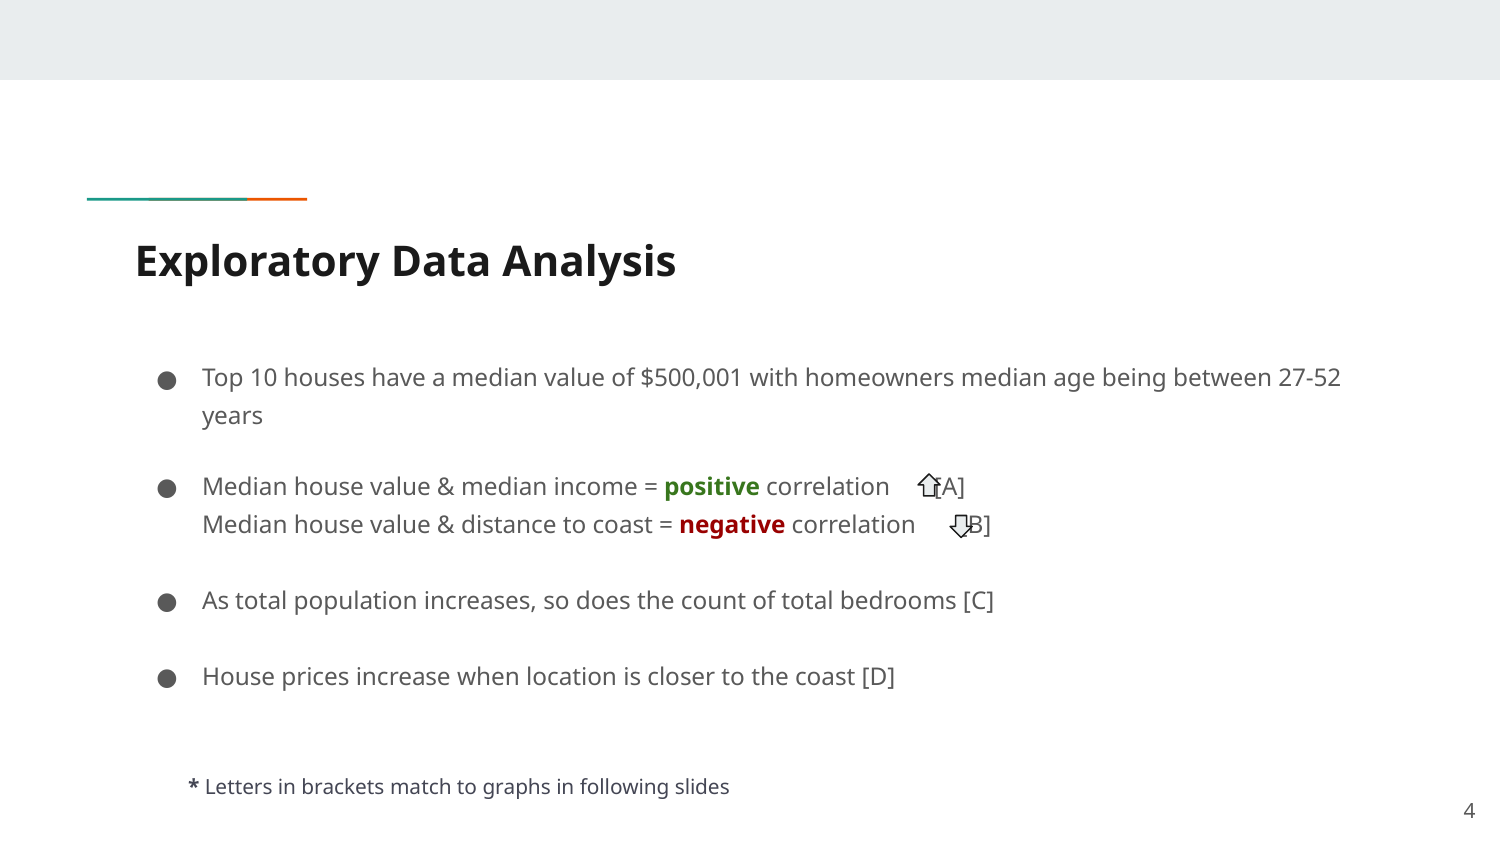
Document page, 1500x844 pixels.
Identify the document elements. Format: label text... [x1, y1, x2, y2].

text_box [950, 515, 973, 538]
text_box * Letters in brackets match to graphs in following slides [173, 761, 933, 812]
title Exploratory Data Analysis [119, 216, 1381, 305]
text_box [918, 473, 941, 496]
list Top 10 houses have a median value of $500,001 with homeowners median age being between 27-52 years Median house value & median income = positive correlation [A] Median house value & distance to coast = negative correlation [B] As total population increases, so does the count of total bedrooms [C] House prices increase when location is closer to the coast [D] [119, 341, 1381, 712]
slide_number ‹#› [1400, 779, 1491, 844]
